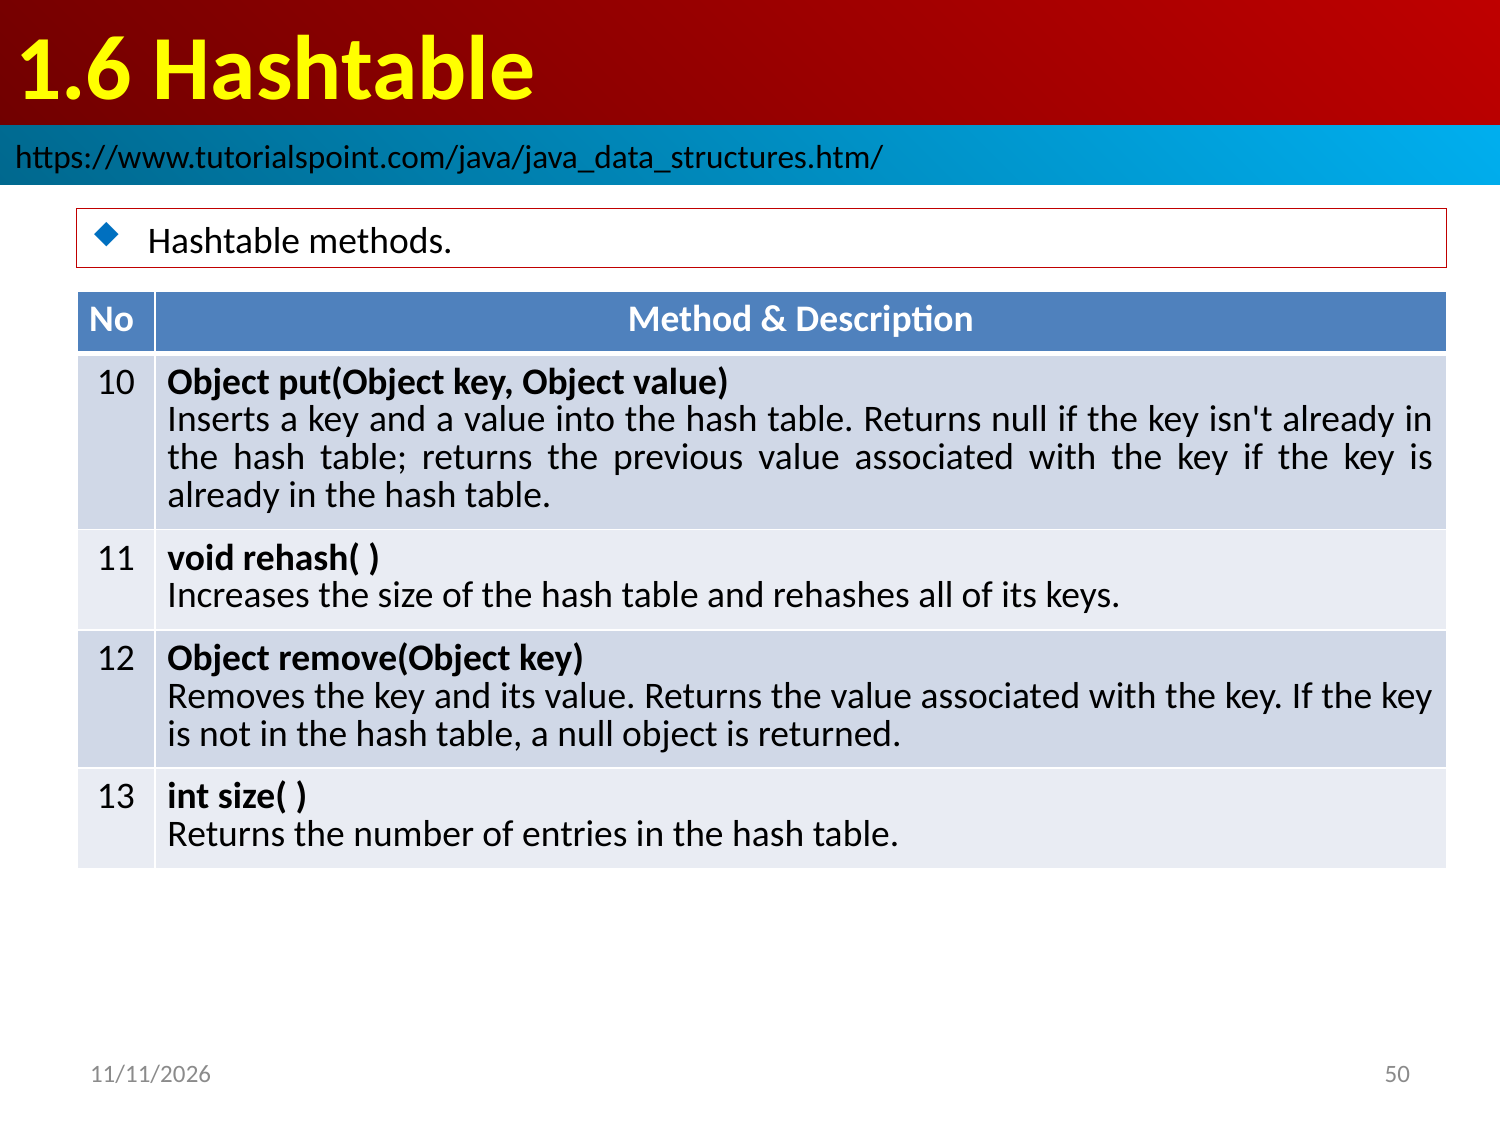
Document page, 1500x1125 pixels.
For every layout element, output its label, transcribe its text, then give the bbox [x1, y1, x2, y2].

table_cell Object put(Object key, Object value) Inserts a key and a value into the hash table. Returns null if the key isn't already in the hash table; returns the previous value associated with the key if the key is already in the hash table. [156, 356, 1446, 529]
table_cell 13 [78, 769, 154, 868]
table_cell int size( ) Returns the number of entries in the hash table. [156, 769, 1446, 868]
table_cell 11 [78, 530, 154, 629]
slide_number 50 [1074, 1042, 1425, 1103]
title 1.6 Hashtable [0, 0, 1500, 125]
table_cell 10 [78, 356, 154, 529]
table_cell Object remove(Object key) Removes the key and its value. Returns the value associated with the key. If the key is not in the hash table, a null object is returned. [156, 631, 1446, 767]
table_cell void rehash( ) Increases the size of the hash table and rehashes all of its keys. [156, 530, 1446, 629]
subtitle Hashtable methods. [76, 208, 1447, 268]
table_cell 12 [78, 631, 154, 767]
text_box https://www.tutorialspoint.com/java/java_data_structures.htm/ [0, 125, 1500, 185]
table_header Method & Description [156, 292, 1446, 351]
table_header No [78, 292, 154, 351]
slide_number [75, 1042, 425, 1103]
